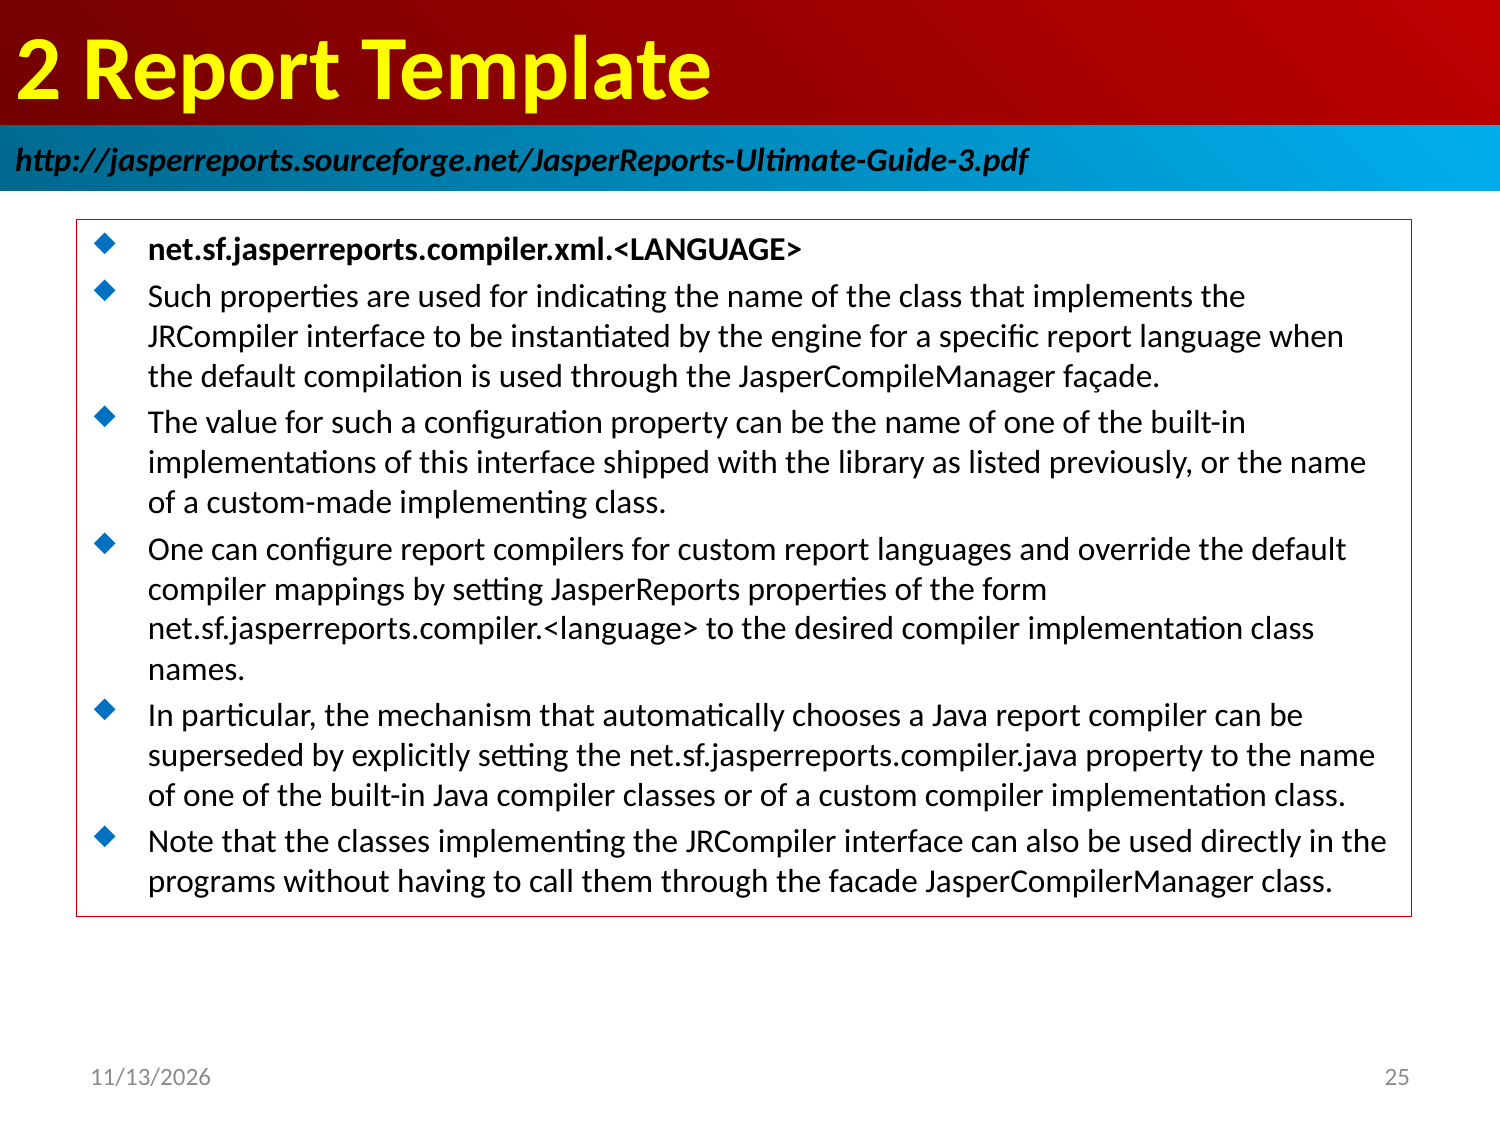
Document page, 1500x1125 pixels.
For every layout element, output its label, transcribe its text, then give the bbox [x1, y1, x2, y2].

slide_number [75, 1042, 425, 1109]
slide_number 25 [1074, 1042, 1425, 1109]
subtitle net.sf.jasperreports.compiler.xml.<LANGUAGE> Such properties are used for indicating the name of the class that implements the JRCompiler interface to be instantiated by the engine for a specific report language when the default compilation is used through the JasperCompileManager façade. The value for such a configuration property can be the name of one of the built-in implementations of this interface shipped with the library as listed previously, or the name of a custom-made implementing class. One can configure report compilers for custom report languages and override the default compiler mappings by setting JasperReports properties of the form net.sf.jasperreports.compiler.<language> to the desired compiler implementation class names. In particular, the mechanism that automatically chooses a Java report compiler can be superseded by explicitly setting the net.sf.jasperreports.compiler.java property to the name of one of the built-in Java compiler classes or of a custom compiler implementation class. Note that the classes implementing the JRCompiler interface can also be used directly in the programs without having to call them through the facade JasperCompilerManager class. [76, 219, 1412, 917]
text_box http://jasperreports.sourceforge.net/JasperReports-Ultimate-Guide-3.pdf [0, 125, 1500, 191]
title 2 Report Template [0, 0, 1500, 125]
